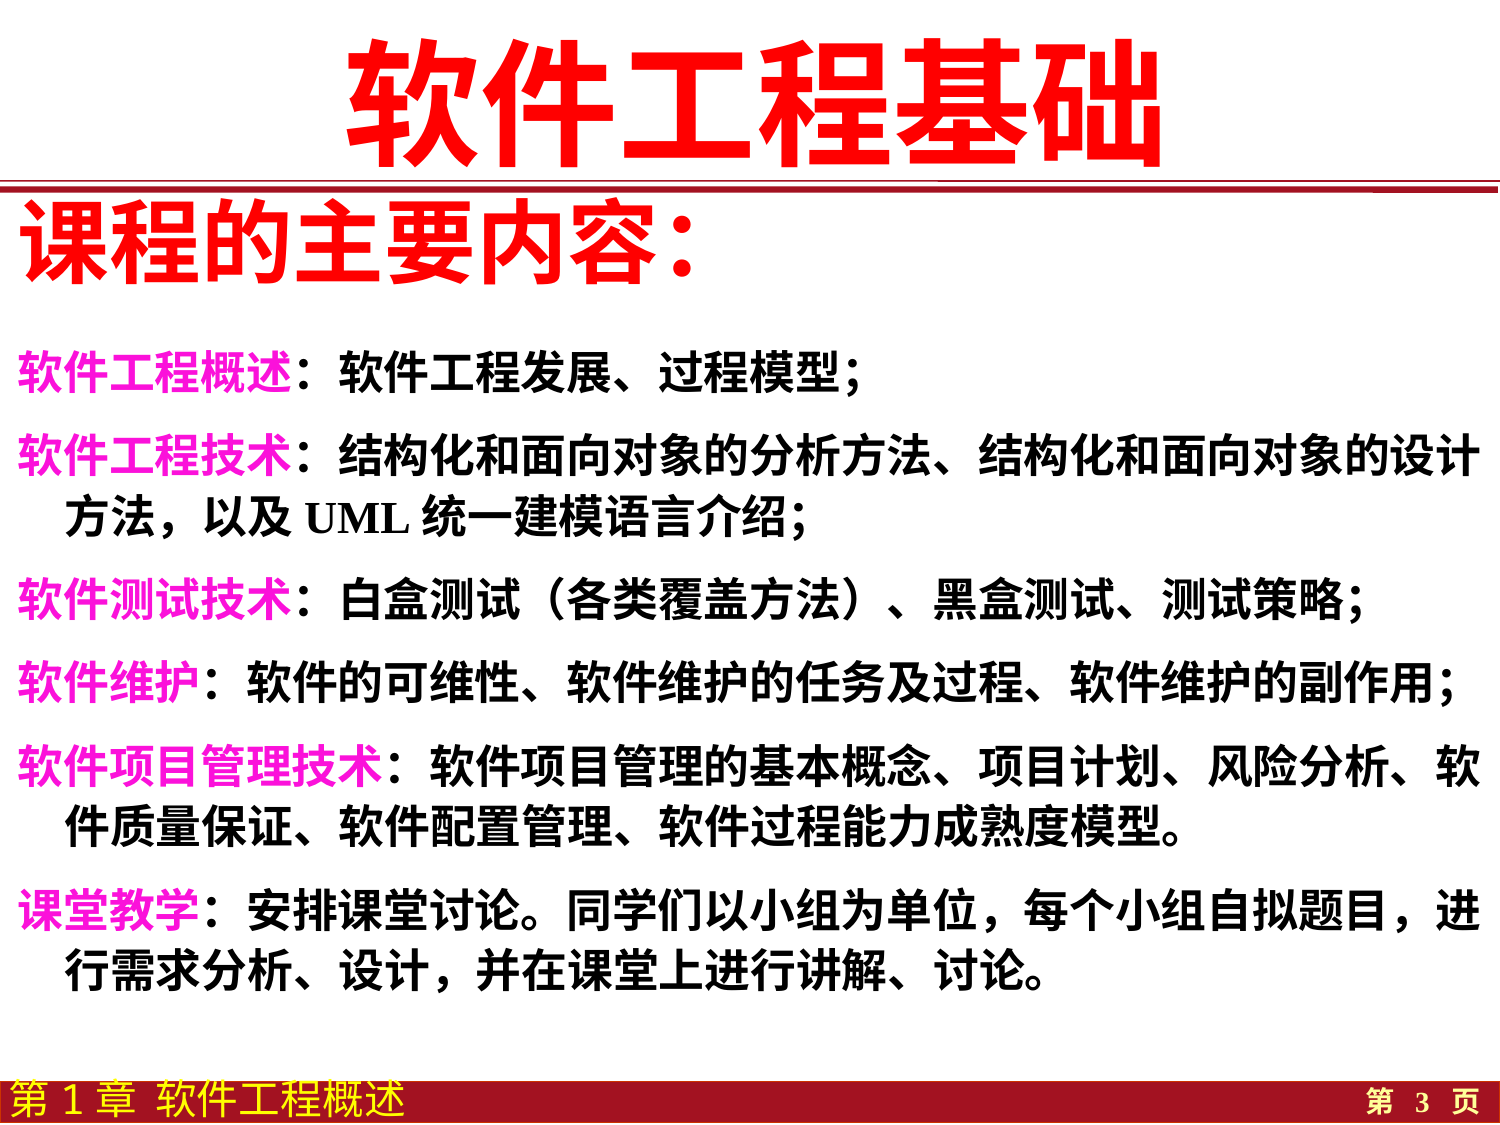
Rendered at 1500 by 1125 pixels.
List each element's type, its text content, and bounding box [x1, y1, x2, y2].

list 软件工程概述：软件工程发展、过程模型； 软件工程技术：结构化和面向对象的分析方法、结构化和面向对象的设计方法，以及UML统一建模语言介绍； 软件测试技术：白盒测试（各类覆盖方法）、黑盒测试、测试策略； 软件维护：软件的可维性、软件维护的任务及过程、软件维护的副作用； 软件项目管理技术：软件项目管理的基本概念、项目计划、风险分析、软件质量保证、软件配置管理、软件过程能力成熟度模型。 课堂教学：安排课堂讨论。同学们以小组为单位，每个小组自拟题目，进行需求分析、设计，并在课堂上进行讲解、讨论。 [17, 337, 1495, 1051]
title 课程的主要内容： [17, 207, 940, 296]
text_box 软件工程基础 [274, 49, 1238, 188]
